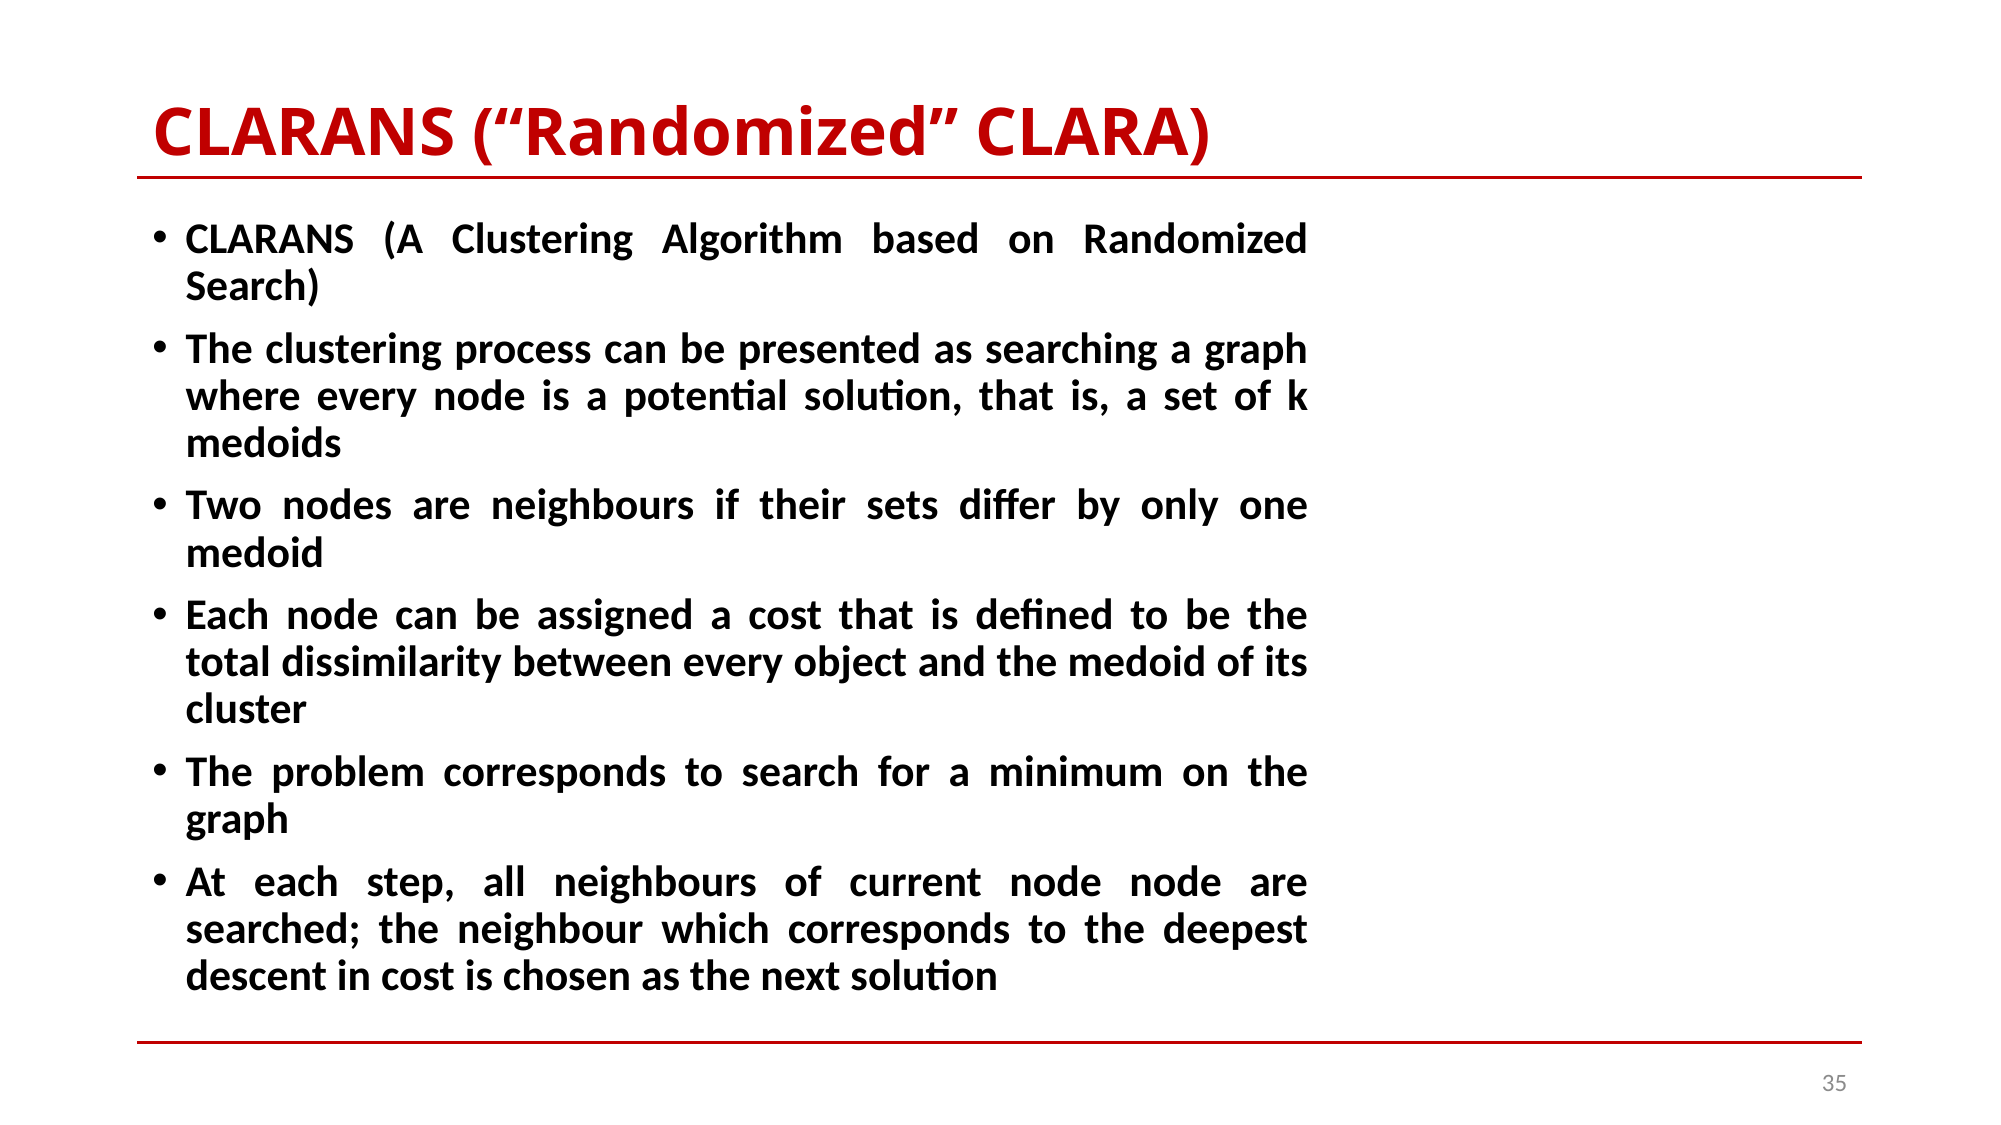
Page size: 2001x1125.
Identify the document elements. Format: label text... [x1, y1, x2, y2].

list CLARANS (A Clustering Algorithm based on Randomized Search) The clustering process can be presented as searching a graph where every node is a potential solution, that is, a set of k medoids Two nodes are neighbours if their sets differ by only one medoid Each node can be assigned a cost that is defined to be the total dissimilarity between every object and the medoid of its cluster The problem corresponds to search for a minimum on the graph At each step, all neighbours of current node node are searched; the neighbour which corresponds to the deepest descent in cost is chosen as the next solution [137, 208, 1325, 1014]
title CLARANS (“Randomized” CLARA) [137, 90, 1863, 178]
slide_number 35 [1412, 1051, 1863, 1111]
